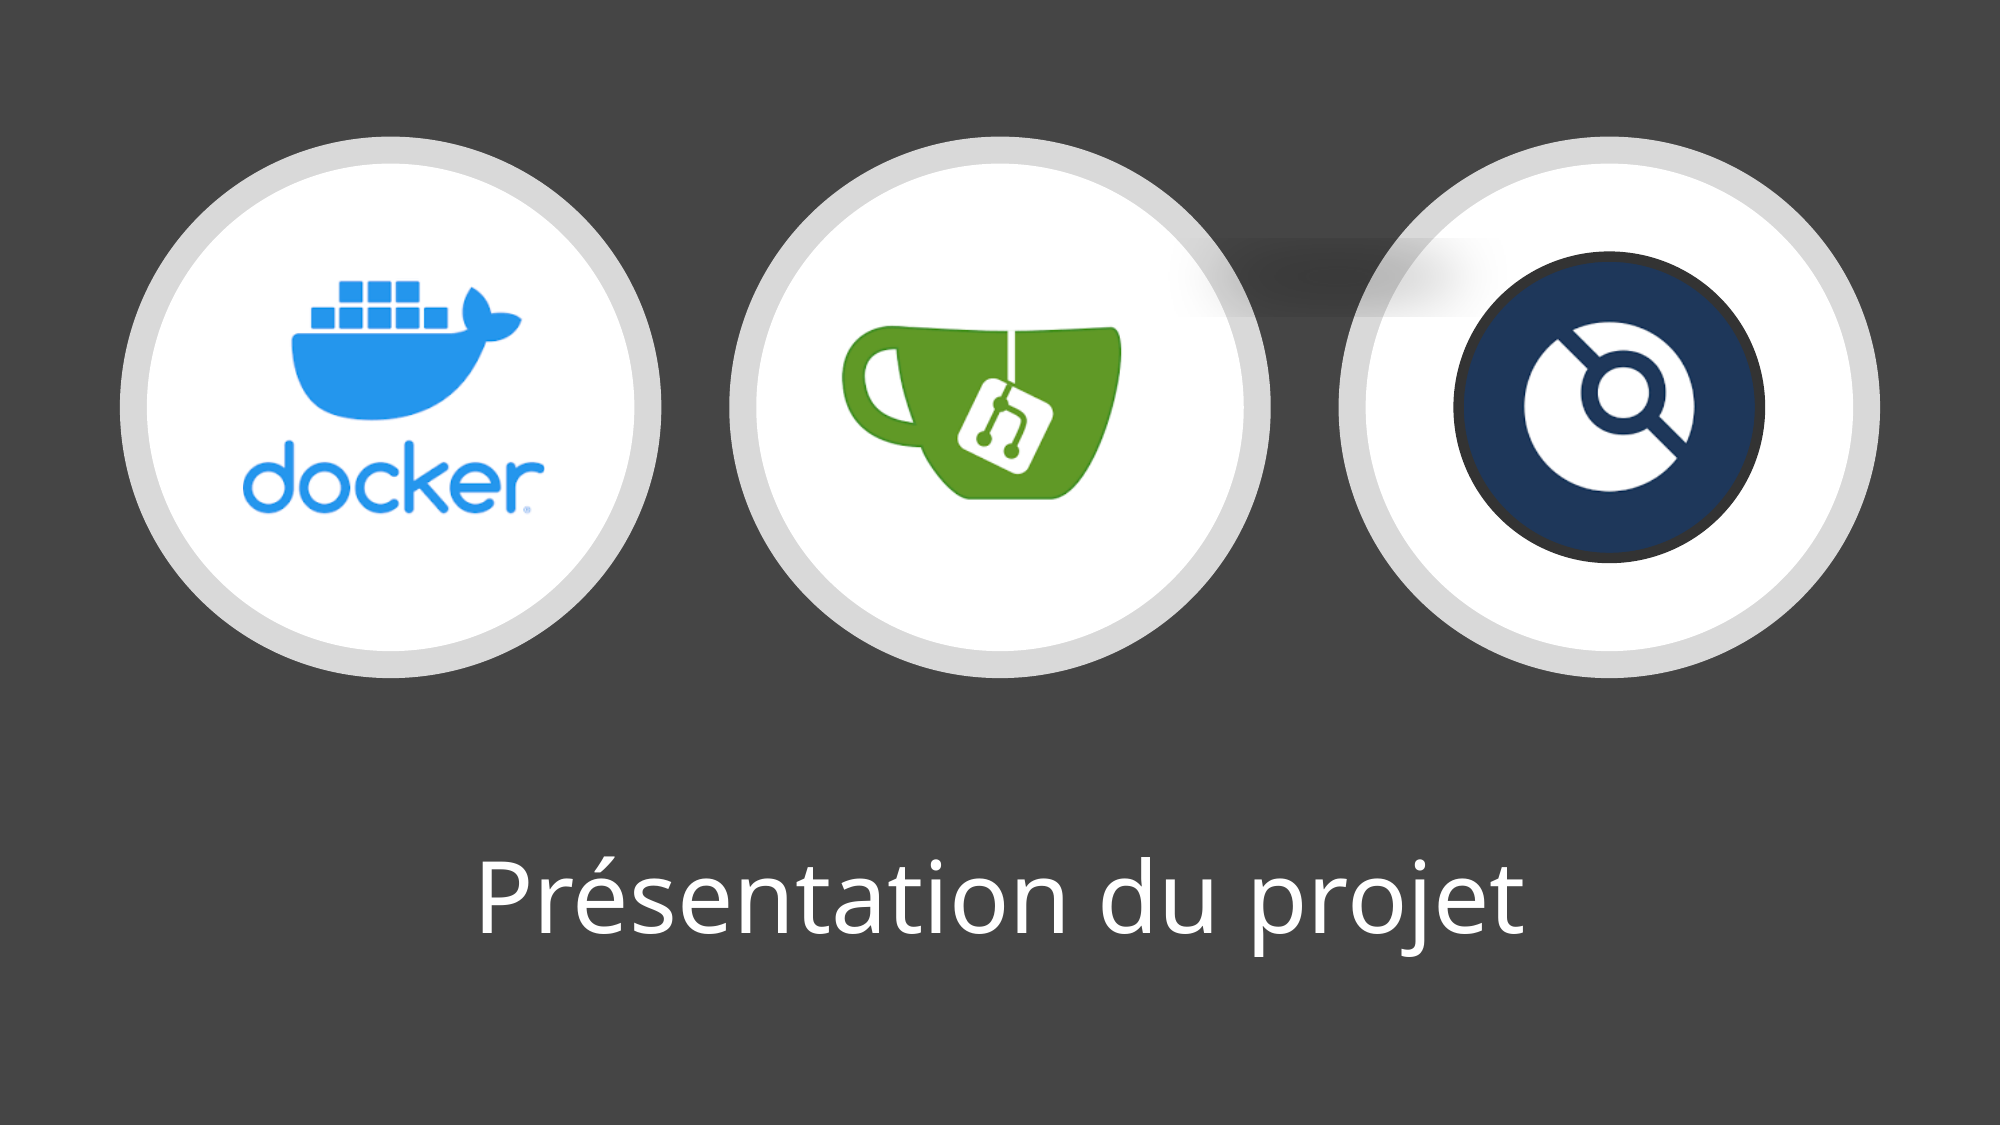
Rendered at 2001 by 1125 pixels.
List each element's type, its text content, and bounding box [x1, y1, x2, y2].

text_box [1364, 162, 1855, 653]
text_box [755, 162, 1245, 653]
text_box [728, 135, 1272, 680]
picture [243, 278, 545, 536]
text_box [1337, 135, 1882, 680]
picture [1458, 256, 1760, 558]
title Présentation du projet [295, 839, 1705, 1011]
text_box [145, 162, 636, 653]
text_box [118, 135, 663, 680]
picture [830, 271, 1133, 544]
